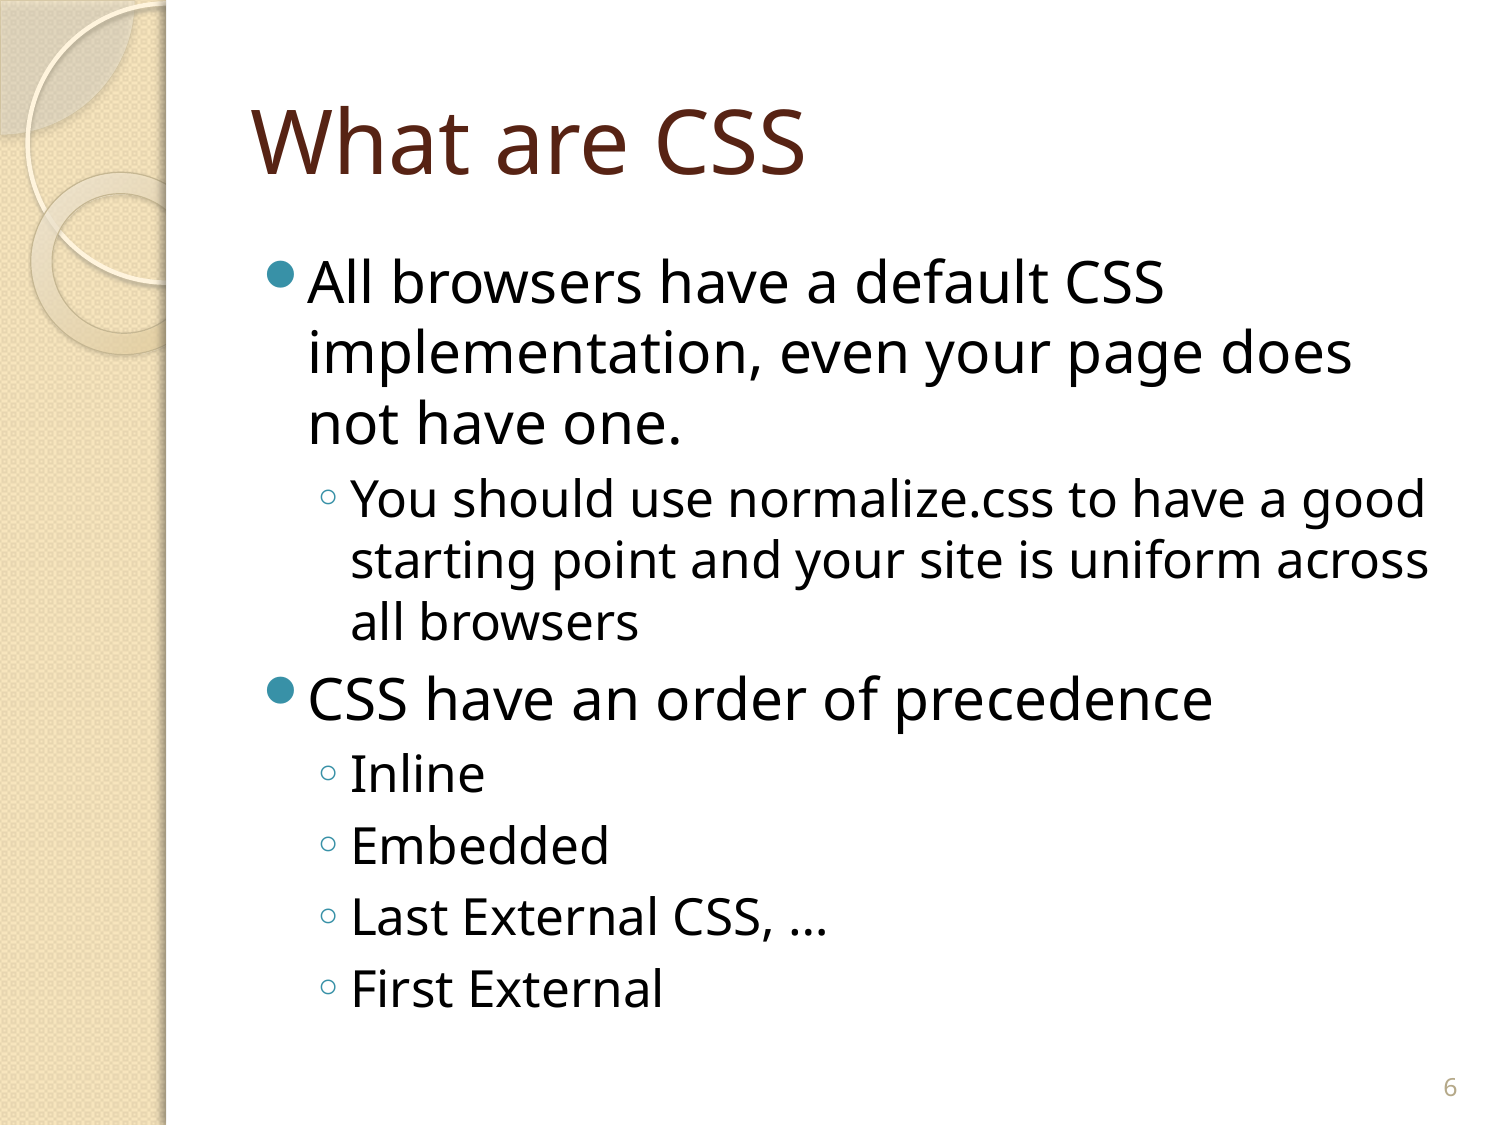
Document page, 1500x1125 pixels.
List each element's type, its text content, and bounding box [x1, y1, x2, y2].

slide_number 6 [1413, 1034, 1488, 1113]
list All browsers have a default CSS implementation, even your page does not have one. You should use normalize.css to have a good starting point and your site is uniform across all browsers CSS have an order of precedence Inline Embedded Last External CSS, … First External [235, 237, 1466, 1025]
title What are CSS [235, 45, 1466, 233]
